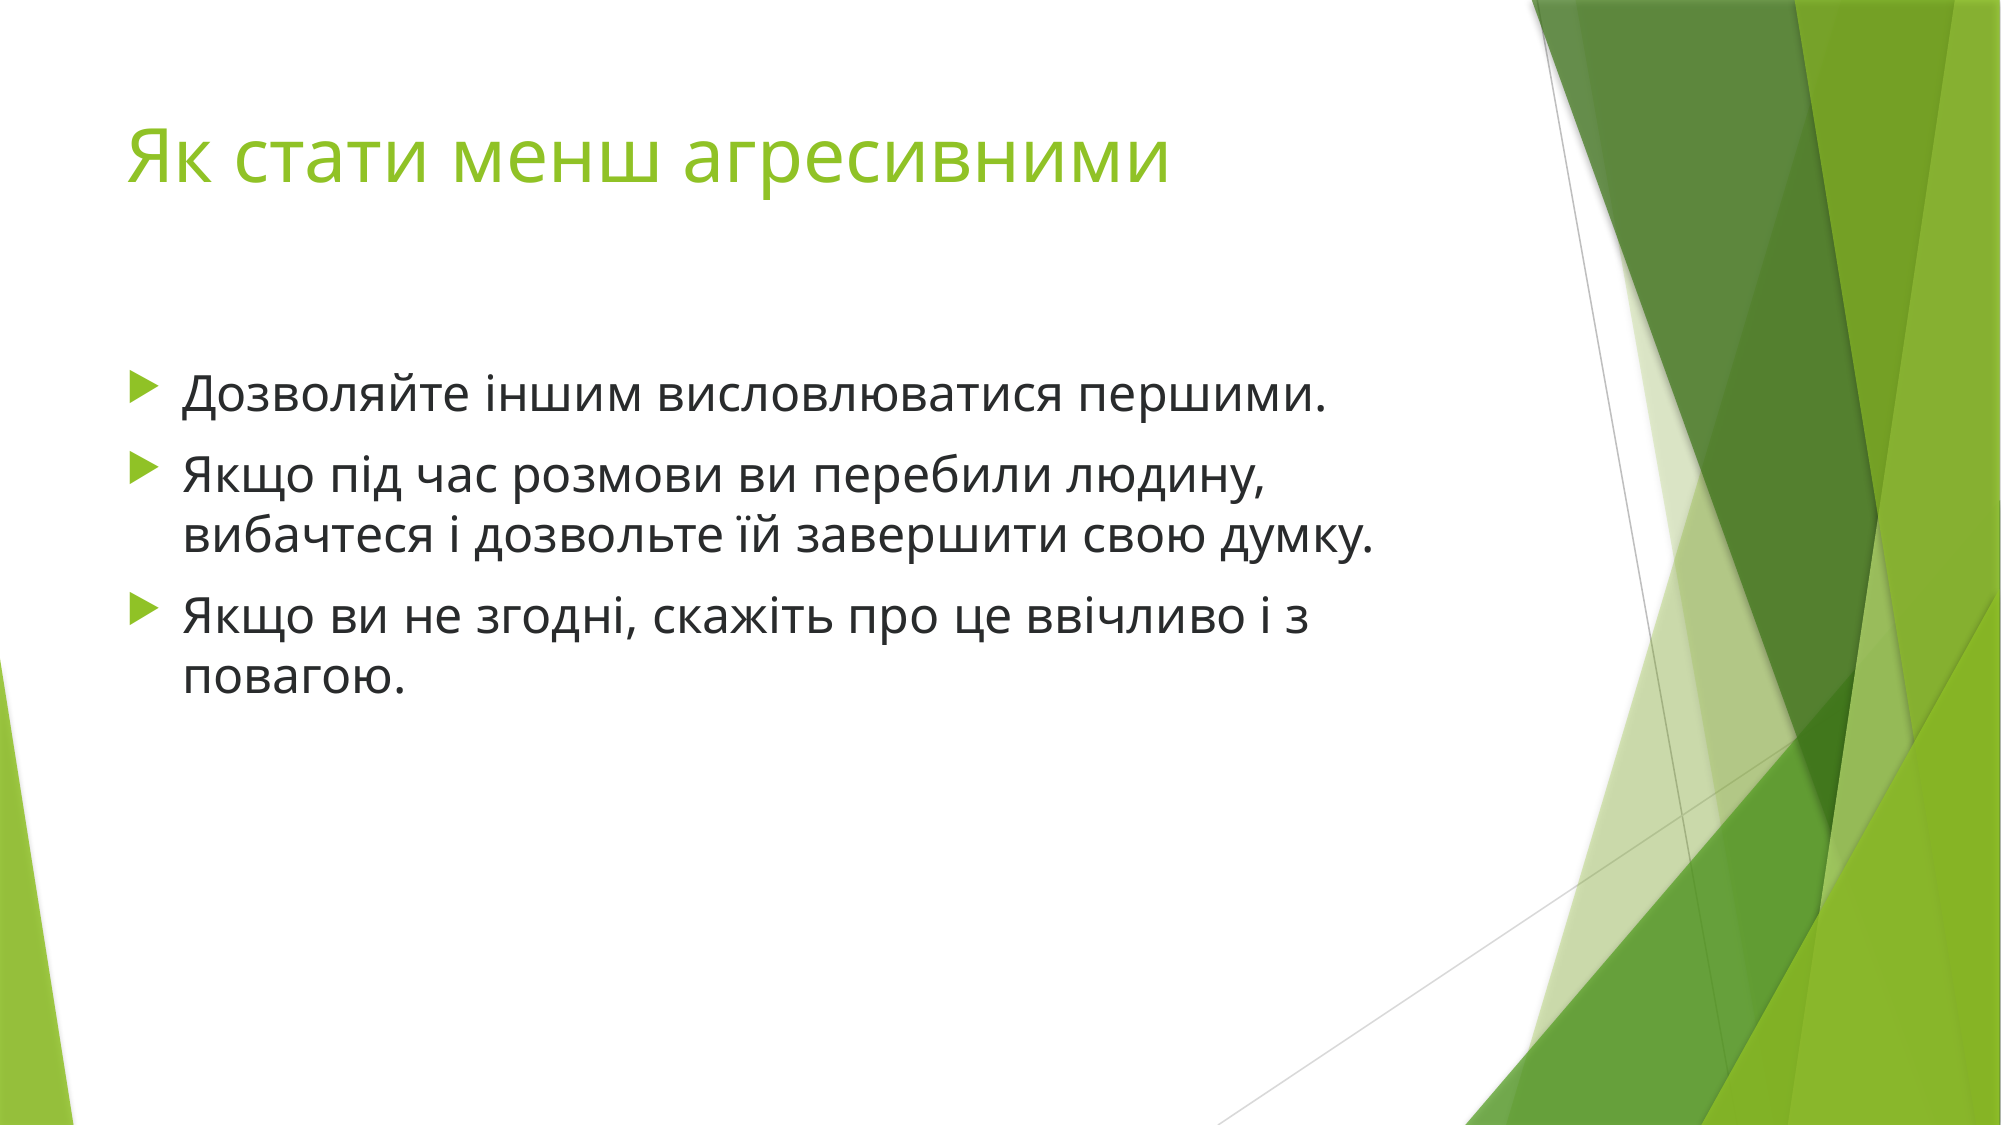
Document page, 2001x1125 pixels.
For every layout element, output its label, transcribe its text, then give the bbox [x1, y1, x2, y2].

title Як стати менш агресивними [111, 99, 1522, 317]
list Дозволяйте іншим висловлюватися першими. Якщо під час розмови ви перебили людину, вибачтеся і дозвольте їй завершити свою думку. Якщо ви не згодні, скажіть про це ввічливо і з повагою. [111, 354, 1522, 992]
